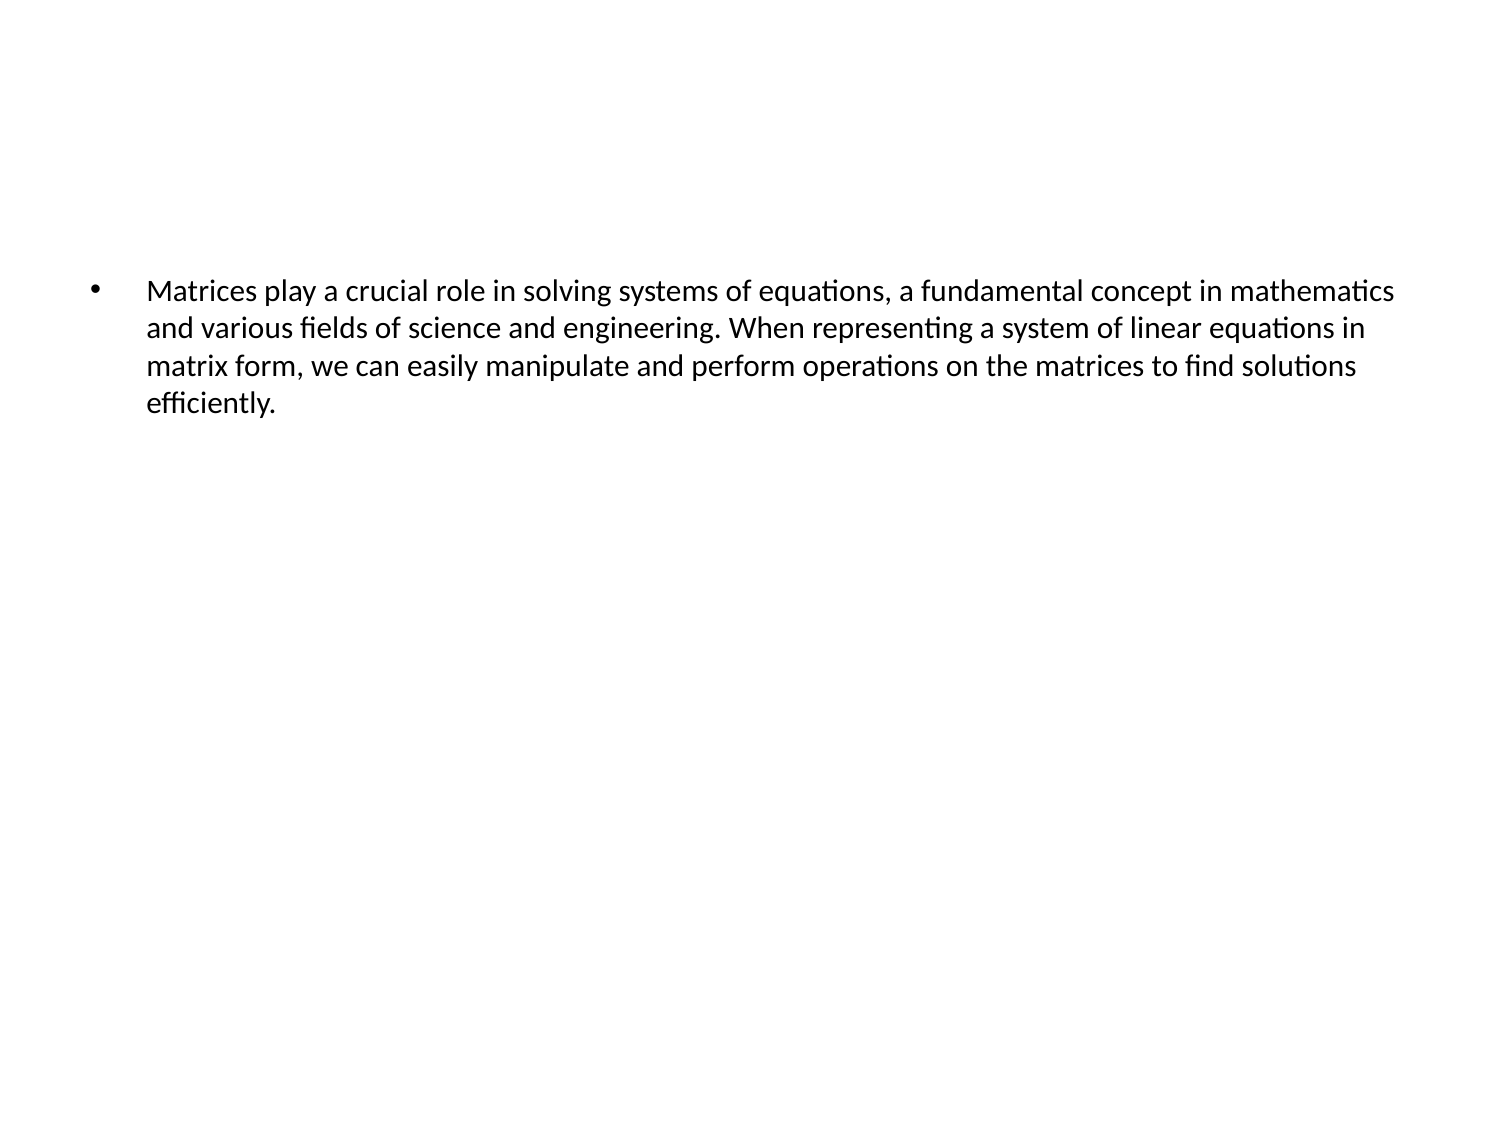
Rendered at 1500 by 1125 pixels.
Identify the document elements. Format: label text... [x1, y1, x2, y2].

list Matrices play a crucial role in solving systems of equations, a fundamental concept in mathematics and various fields of science and engineering. When representing a system of linear equations in matrix form, we can easily manipulate and perform operations on the matrices to find solutions efficiently. [75, 262, 1425, 1005]
